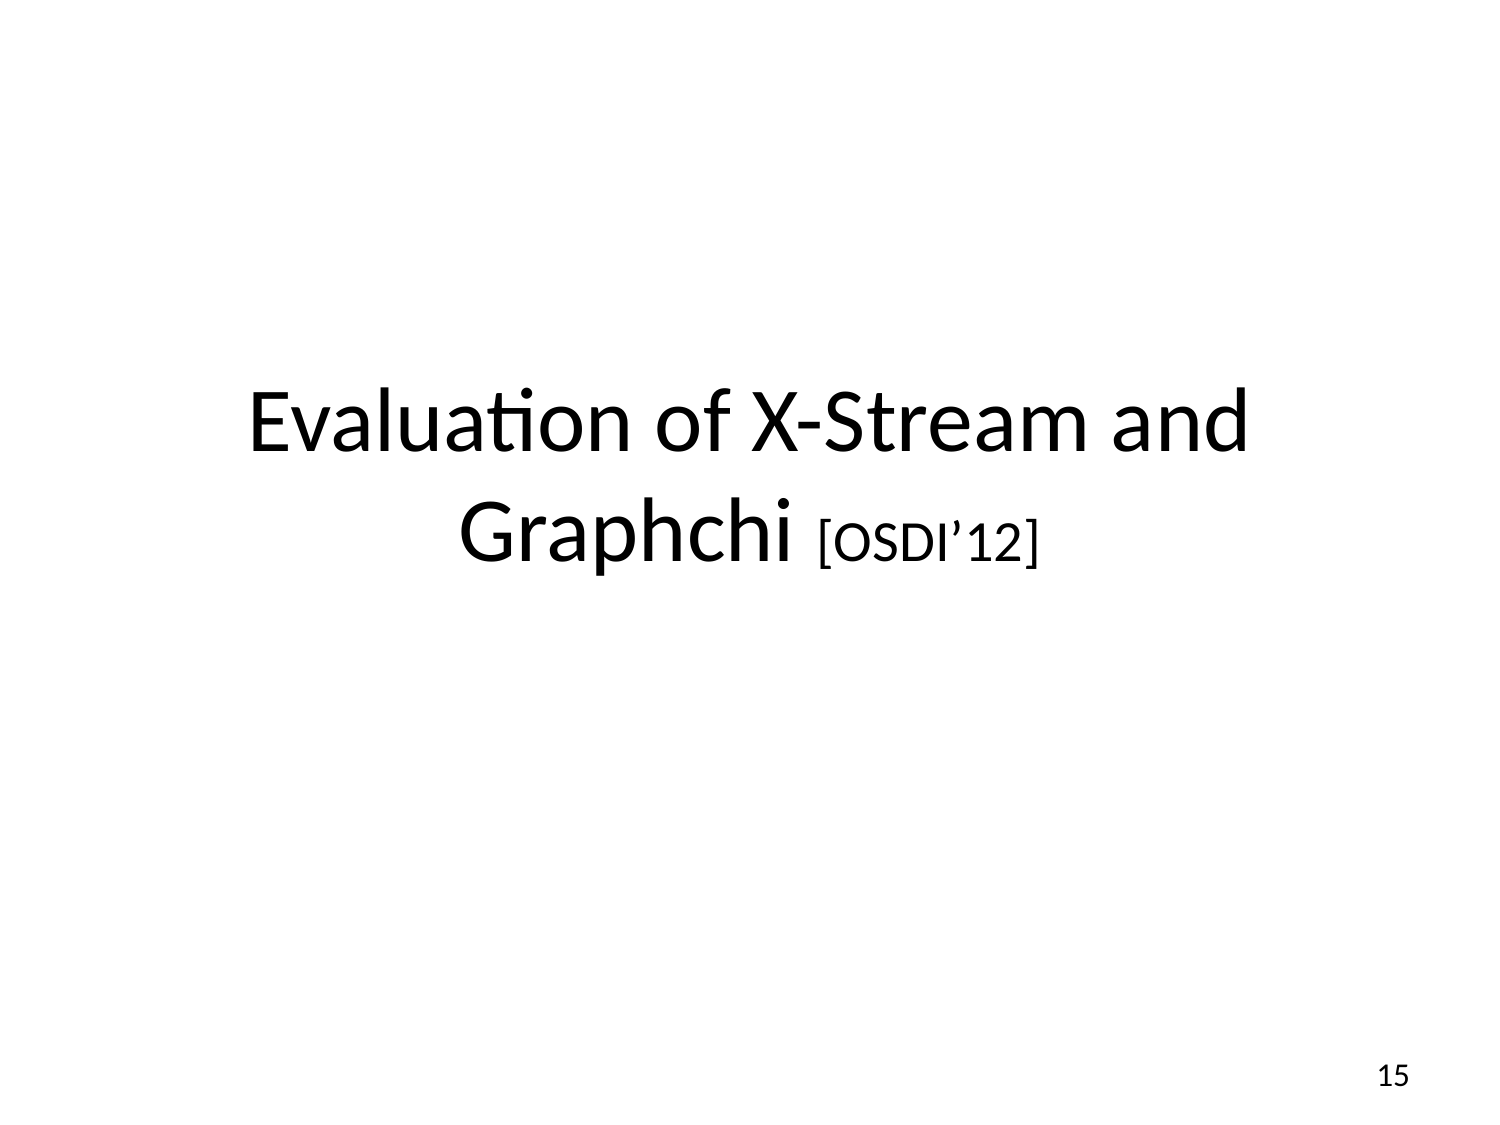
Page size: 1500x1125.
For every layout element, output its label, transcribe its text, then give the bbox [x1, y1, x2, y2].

slide_number 15 [1074, 1042, 1425, 1103]
title Evaluation of X-Stream and Graphchi [OSDI’12] [112, 349, 1388, 591]
